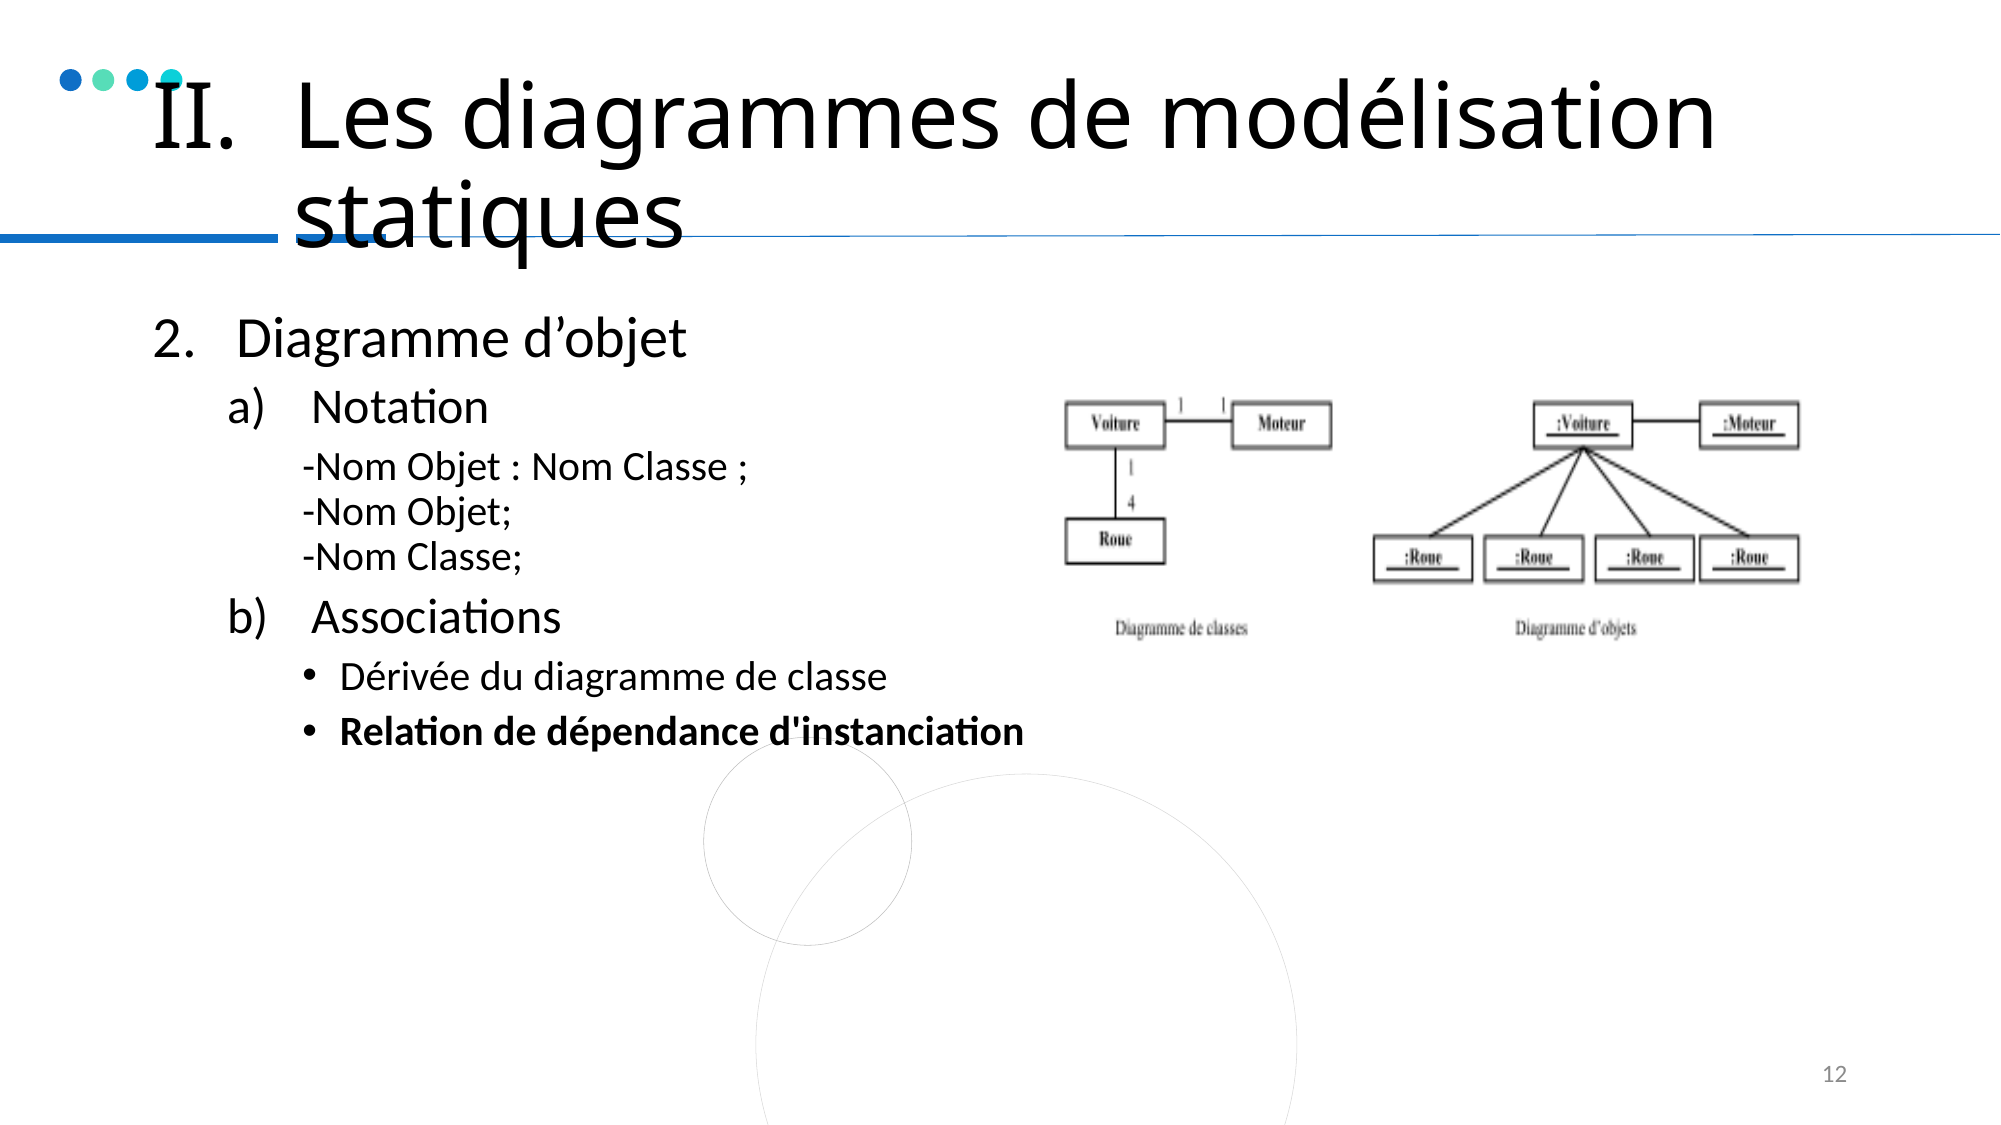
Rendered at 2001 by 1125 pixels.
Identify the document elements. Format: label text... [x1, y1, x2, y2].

picture [1007, 306, 1844, 672]
title Les diagrammes de modélisation statiques [137, 59, 1921, 278]
slide_number 12 [1412, 1042, 1863, 1103]
list Diagramme d’objet Notation -Nom Objet : Nom Classe ; -Nom Objet; -Nom Classe; Associations Dérivée du diagramme de classe Relation de dépendance d'instanciation [137, 299, 1863, 1014]
